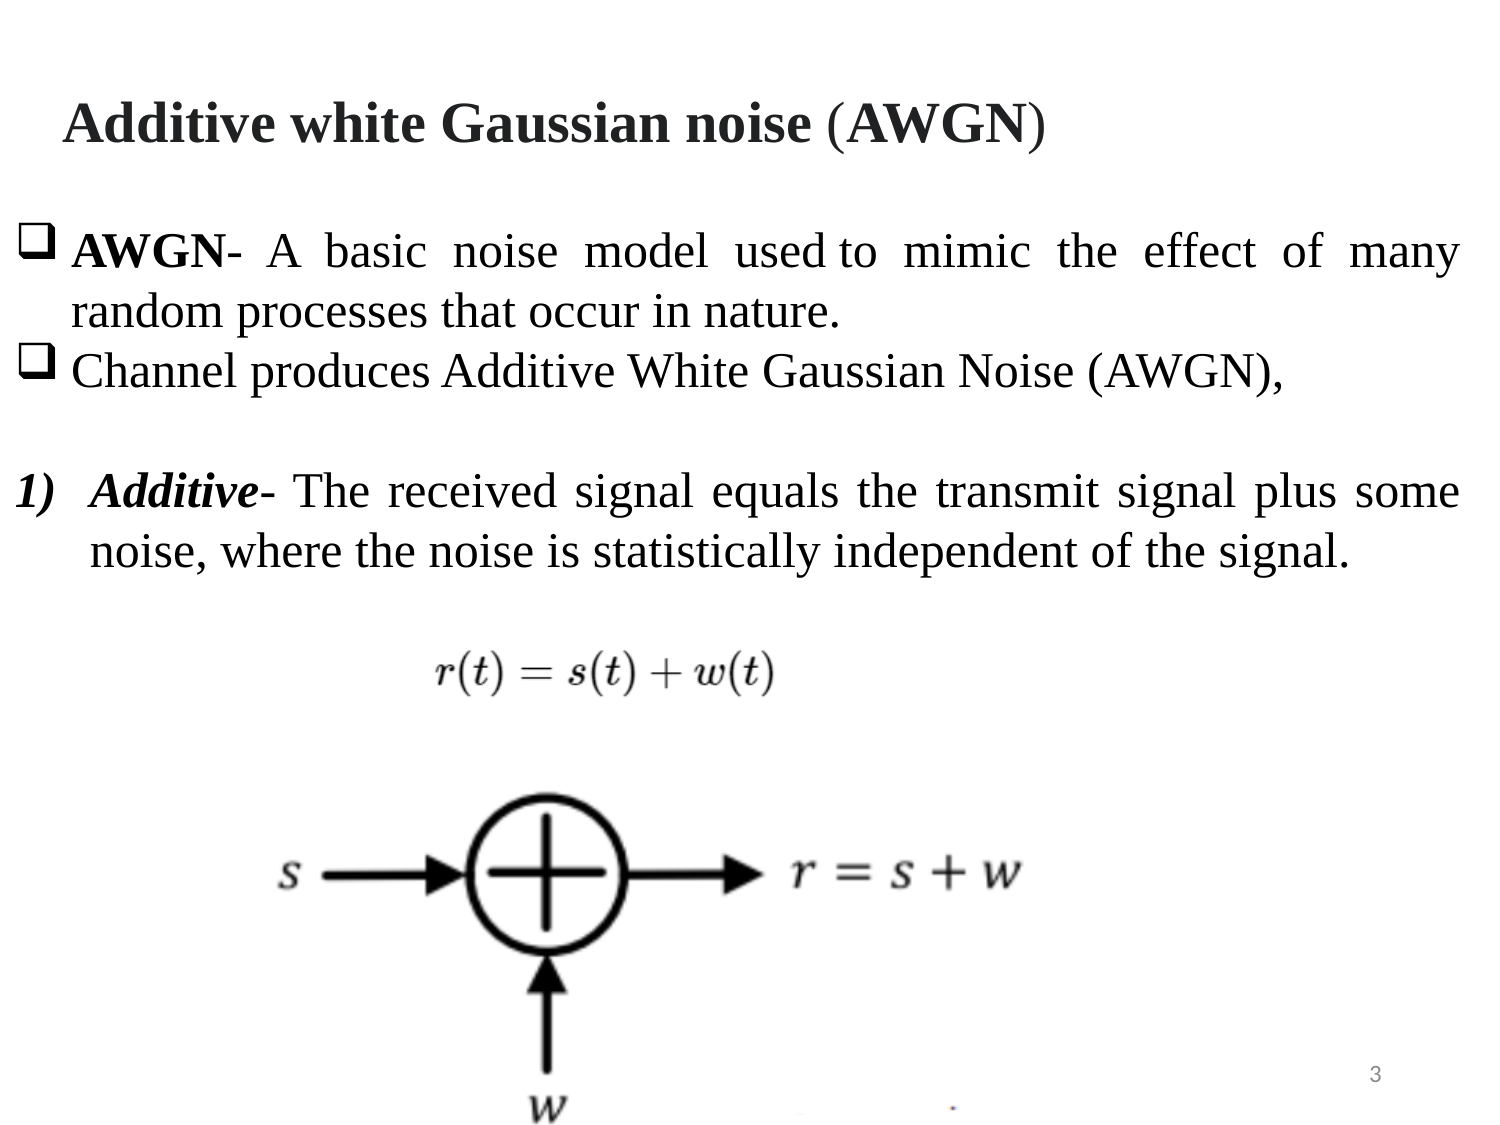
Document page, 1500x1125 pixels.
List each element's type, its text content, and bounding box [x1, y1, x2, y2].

text_box Additive white Gaussian noise (AWGN) [47, 76, 1077, 162]
text_box AWGN- A basic noise model used to mimic the effect of many random processes that occur in nature. Channel produces Additive White Gaussian Noise (AWGN), Additive- The received signal equals the transmit signal plus some noise, where the noise is statistically independent of the signal. [0, 210, 1477, 645]
picture [403, 627, 815, 720]
picture [264, 774, 1043, 1125]
slide_number 3 [1059, 1042, 1397, 1103]
